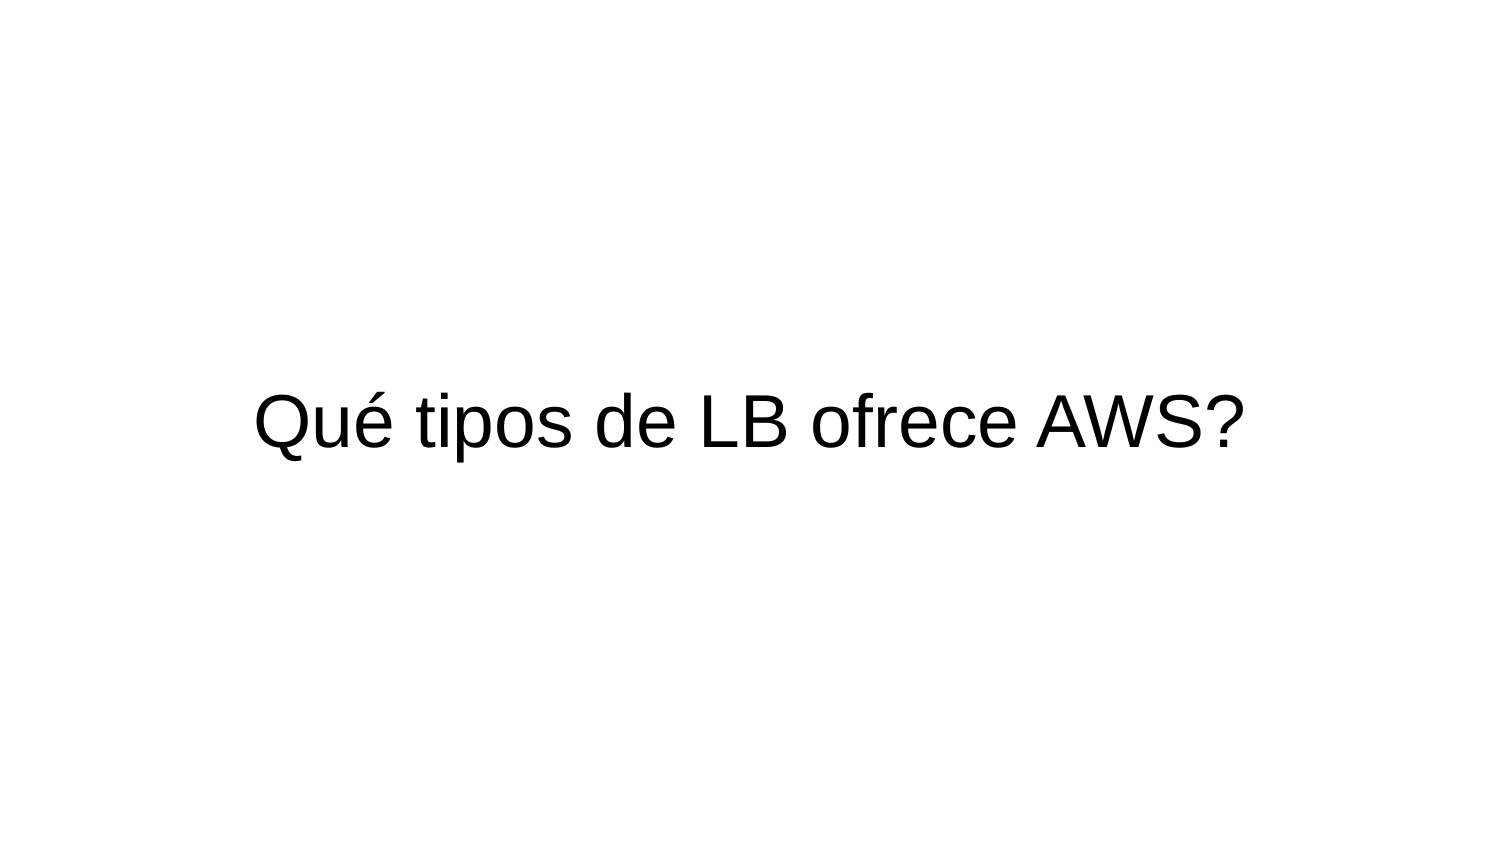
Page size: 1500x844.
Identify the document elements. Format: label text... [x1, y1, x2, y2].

title Qué tipos de LB ofrece AWS? [51, 352, 1449, 491]
